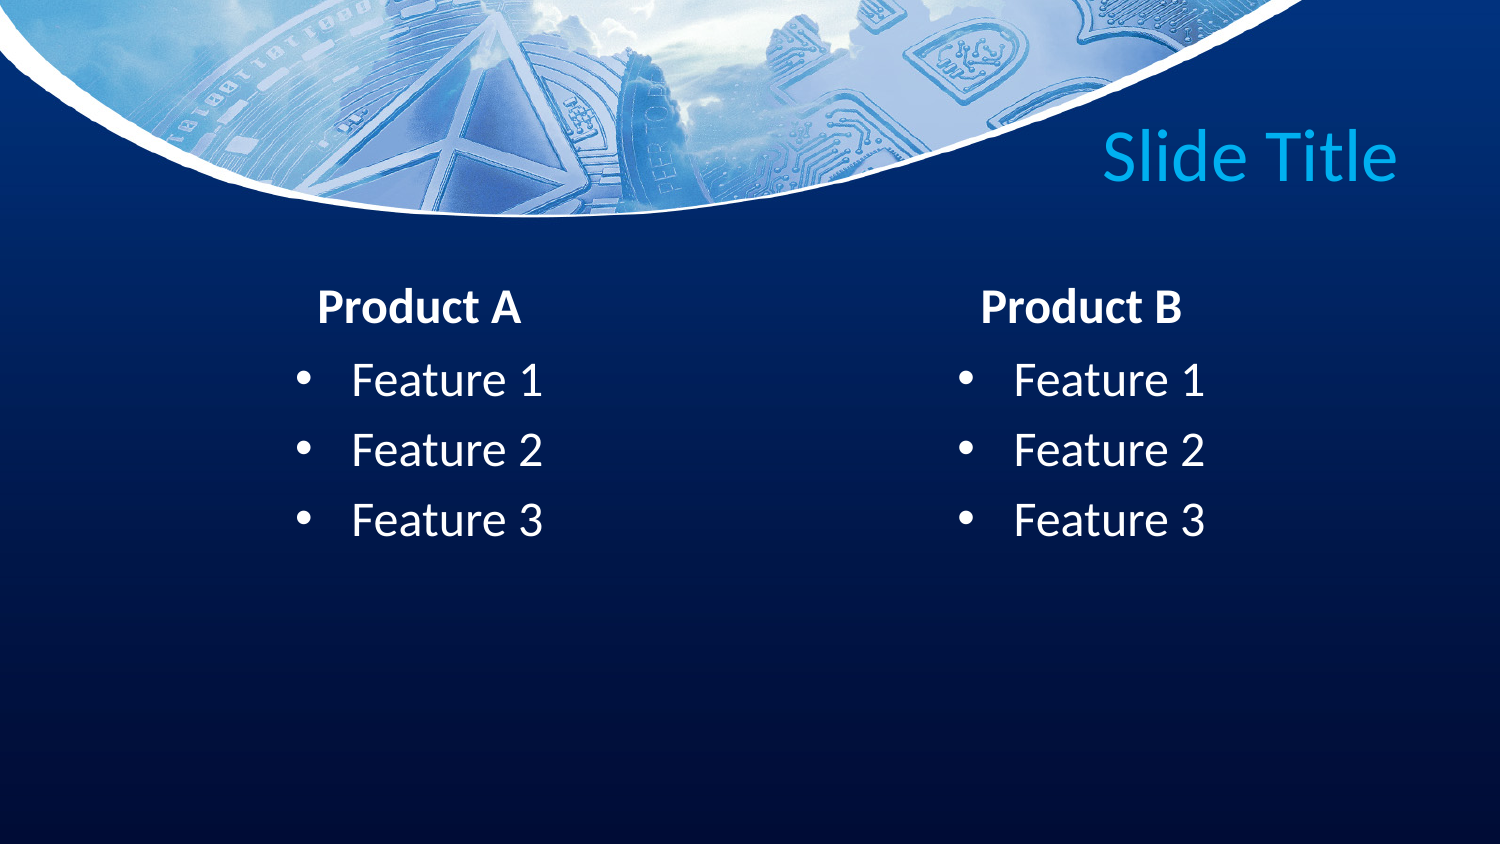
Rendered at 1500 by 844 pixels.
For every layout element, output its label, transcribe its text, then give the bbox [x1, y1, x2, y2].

title Slide Title [86, 89, 1414, 215]
list Product A [88, 261, 750, 339]
picture [0, 0, 1500, 844]
list Feature 1 Feature 2 Feature 3 [750, 339, 1413, 713]
list Product B [750, 261, 1413, 339]
list Feature 1 Feature 2 Feature 3 [88, 339, 750, 713]
